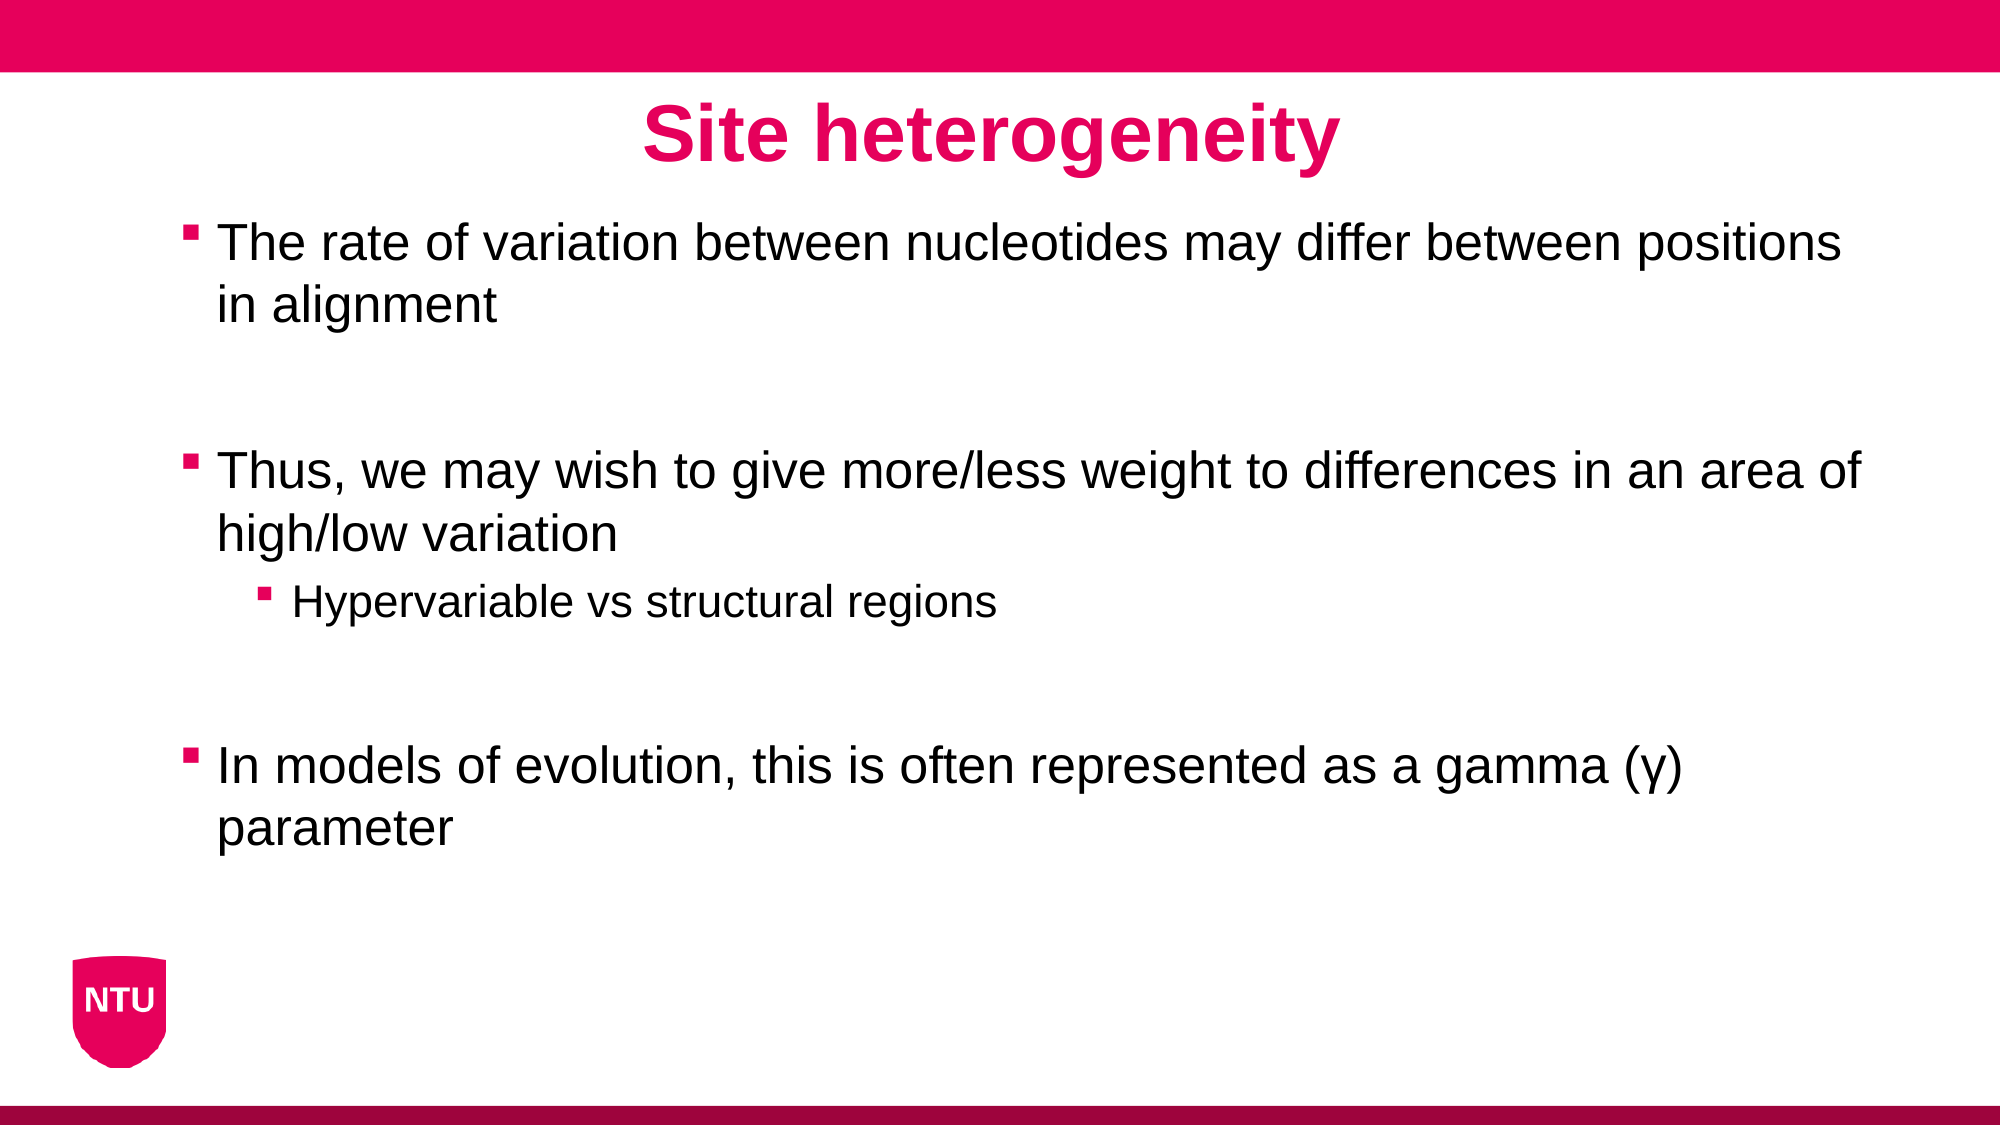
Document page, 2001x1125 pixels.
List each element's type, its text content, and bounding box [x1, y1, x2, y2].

text_box Site heterogeneity [72, 72, 1928, 185]
list The rate of variation between nucleotides may differ between positions in alignment Thus, we may wish to give more/less weight to differences in an area of high/low variation Hypervariable vs structural regions In models of evolution, this is often represented as a gamma (γ) parameter [179, 200, 1911, 1044]
